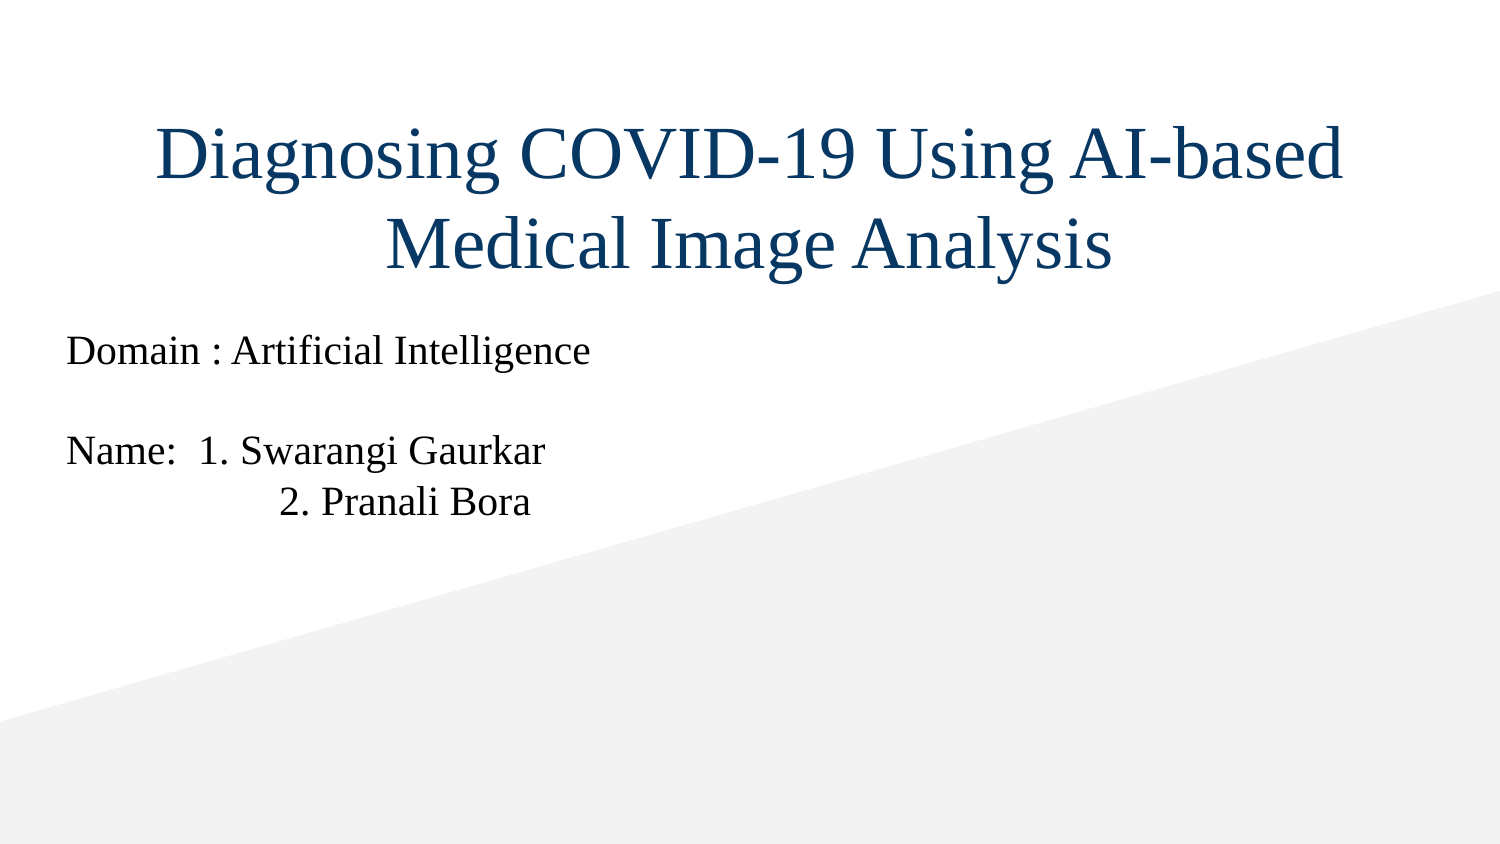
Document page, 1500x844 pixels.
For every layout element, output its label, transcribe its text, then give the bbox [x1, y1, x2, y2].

title Diagnosing COVID-19 Using AI-based Medical Image Analysis [51, 88, 1449, 299]
subtitle Domain : Artificial Intelligence Name: 1. Swarangi Gaurkar 2. Pranali Bora [51, 308, 748, 430]
